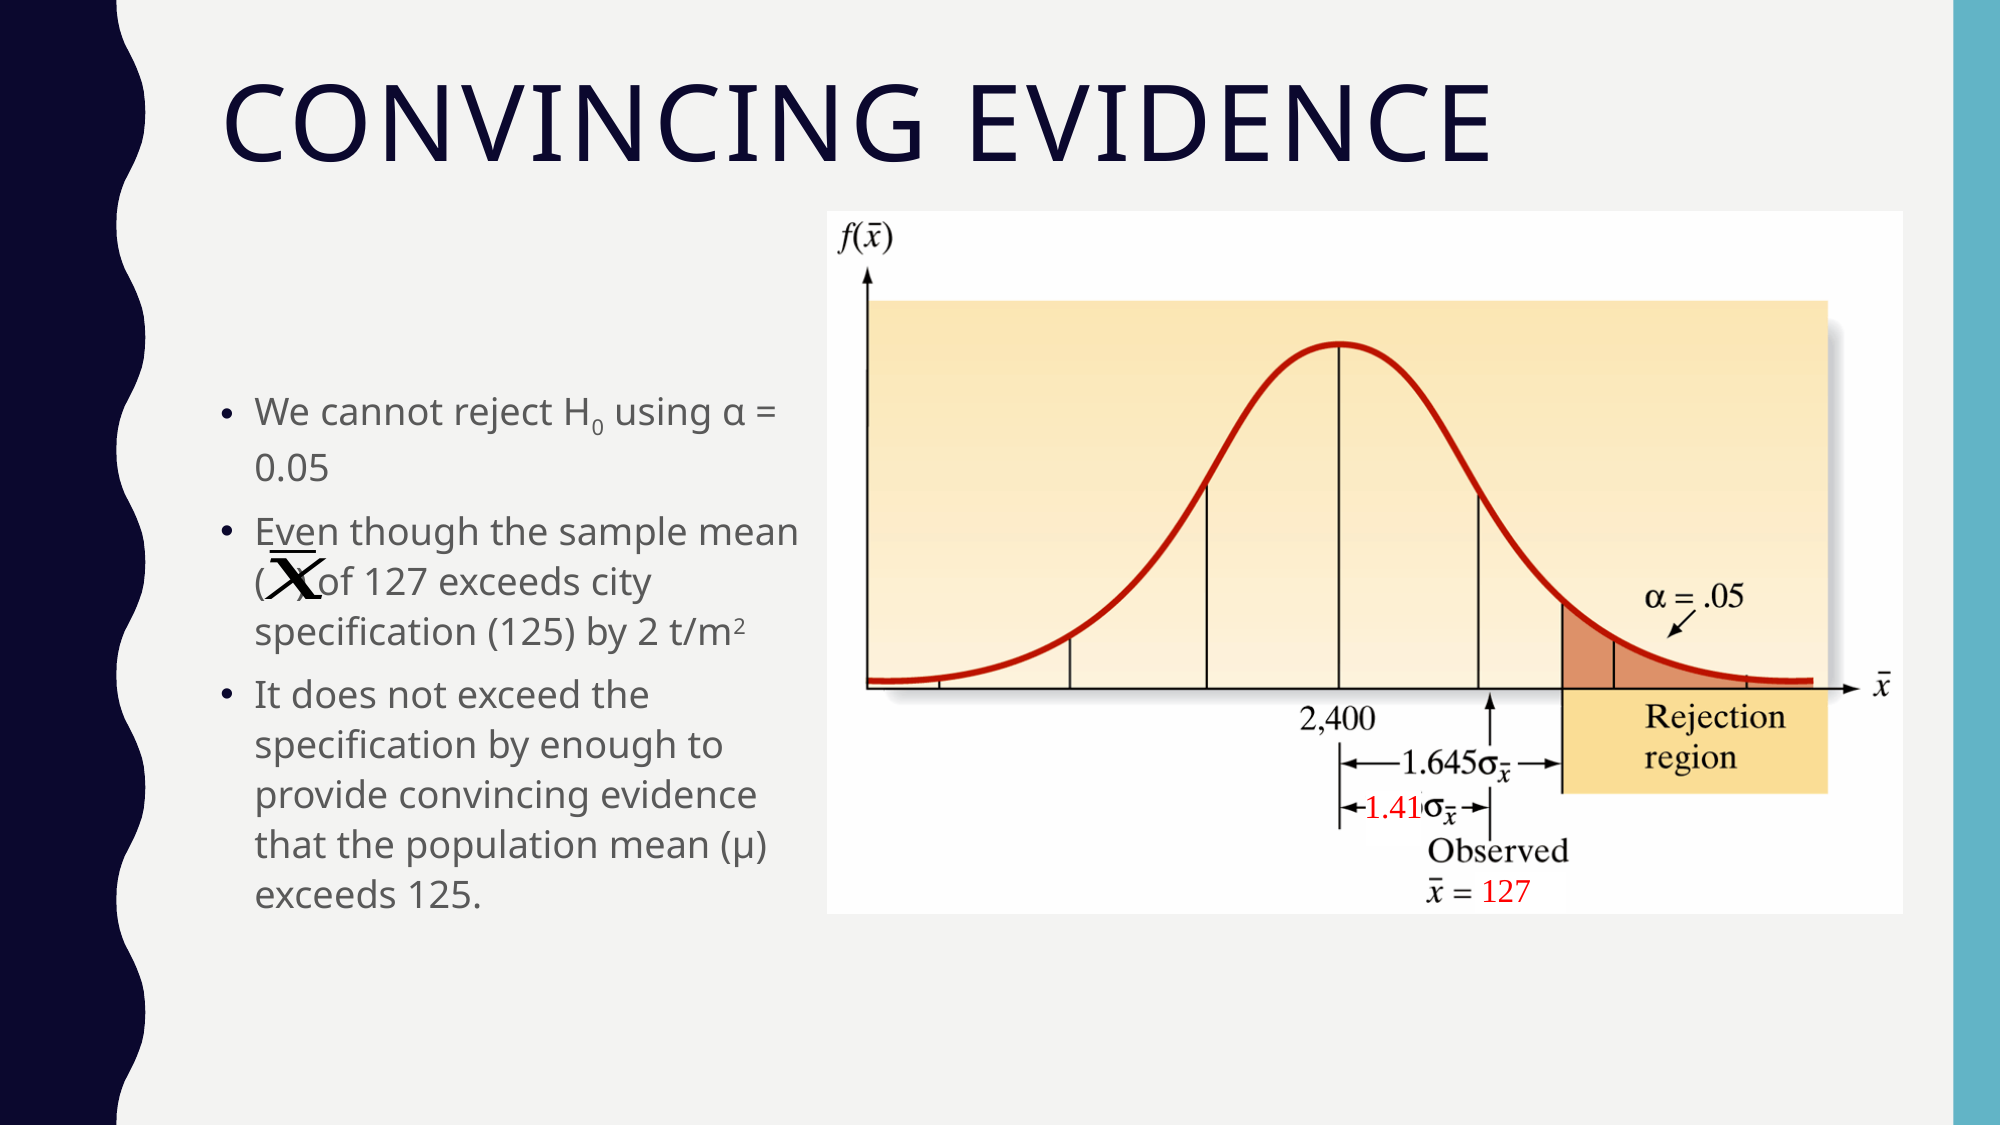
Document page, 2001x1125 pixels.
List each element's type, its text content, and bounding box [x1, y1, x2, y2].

picture [827, 211, 1903, 914]
title Convincing evidence [205, 62, 1875, 308]
list We cannot reject H0 using α = 0.05 Even though the sample mean ( ) of 127 exceeds city specification (125) by 2 t/m2 It does not exceed the specification by enough to provide convincing evidence that the population mean (µ) exceeds 125. [205, 375, 828, 965]
